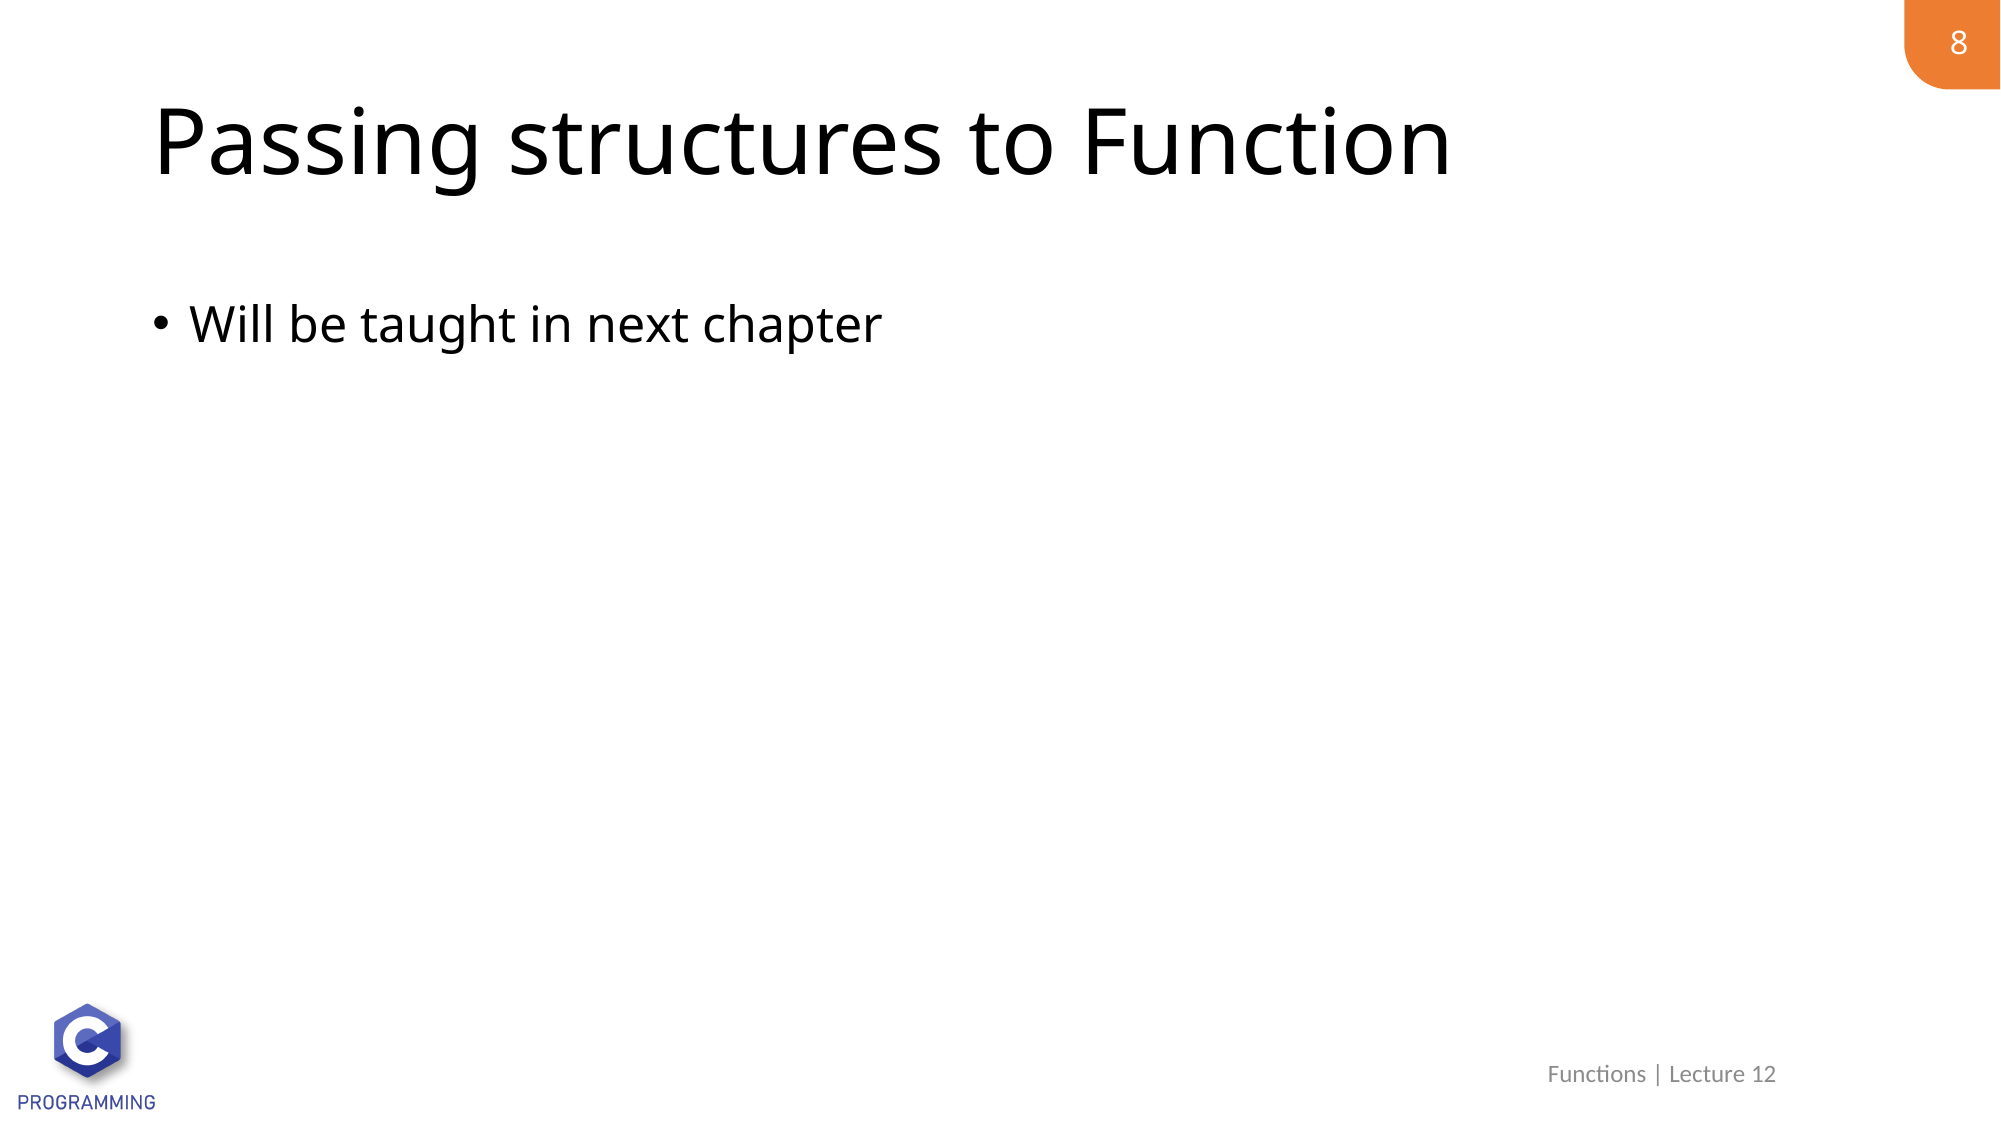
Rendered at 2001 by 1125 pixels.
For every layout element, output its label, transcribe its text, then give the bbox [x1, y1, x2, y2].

list Will be taught in next chapter [137, 254, 1863, 1014]
picture [0, 993, 168, 1125]
slide_number 8 [1887, 14, 1984, 75]
title Passing structures to Function [137, 59, 1863, 231]
footer Functions | Lecture 12 [1325, 1042, 2000, 1103]
